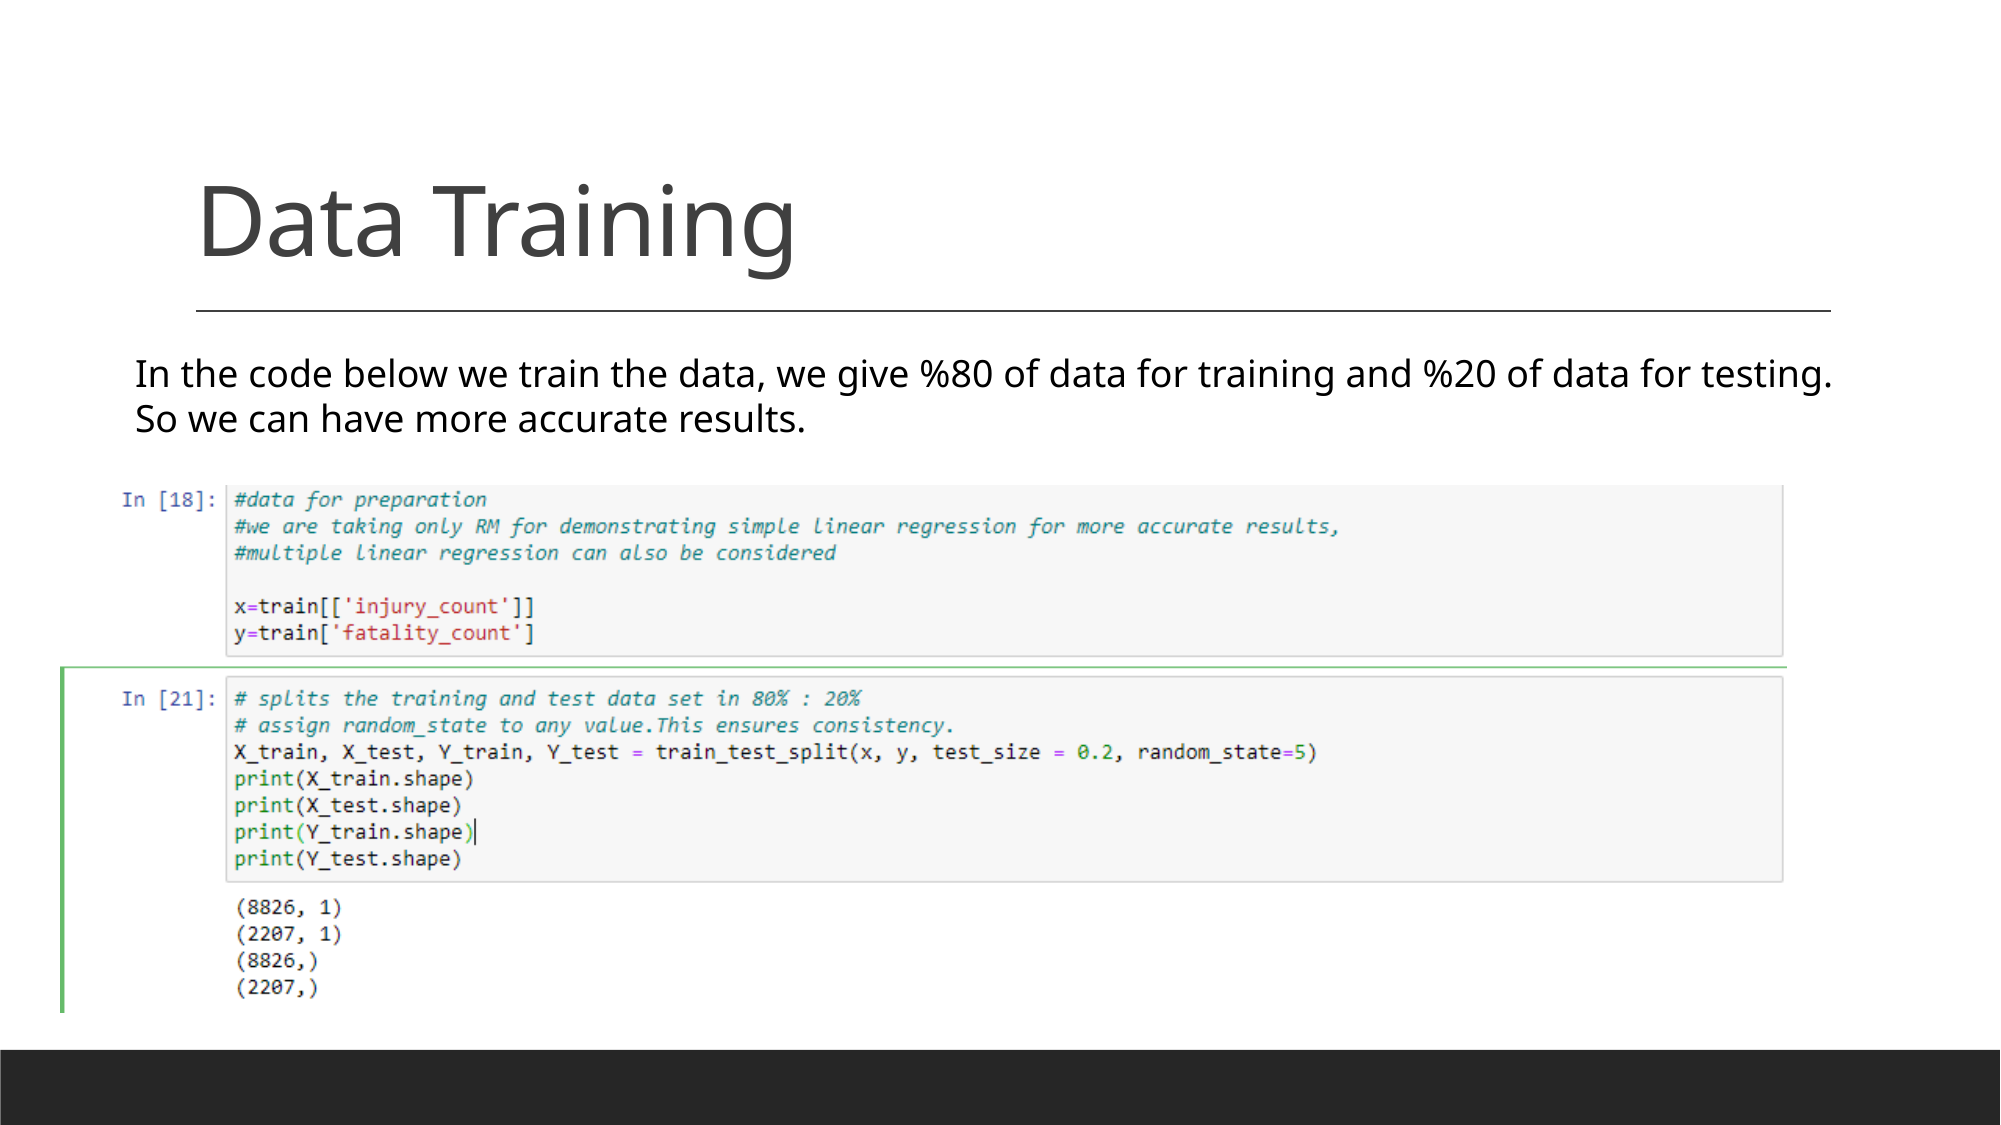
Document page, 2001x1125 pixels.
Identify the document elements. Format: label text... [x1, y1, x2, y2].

title Data Training [180, 47, 1830, 285]
text_box In the code below we train the data, we give %80 of data for training and %20 of data for testing. So we can have more accurate results. [120, 342, 1860, 493]
picture [60, 484, 1787, 1013]
